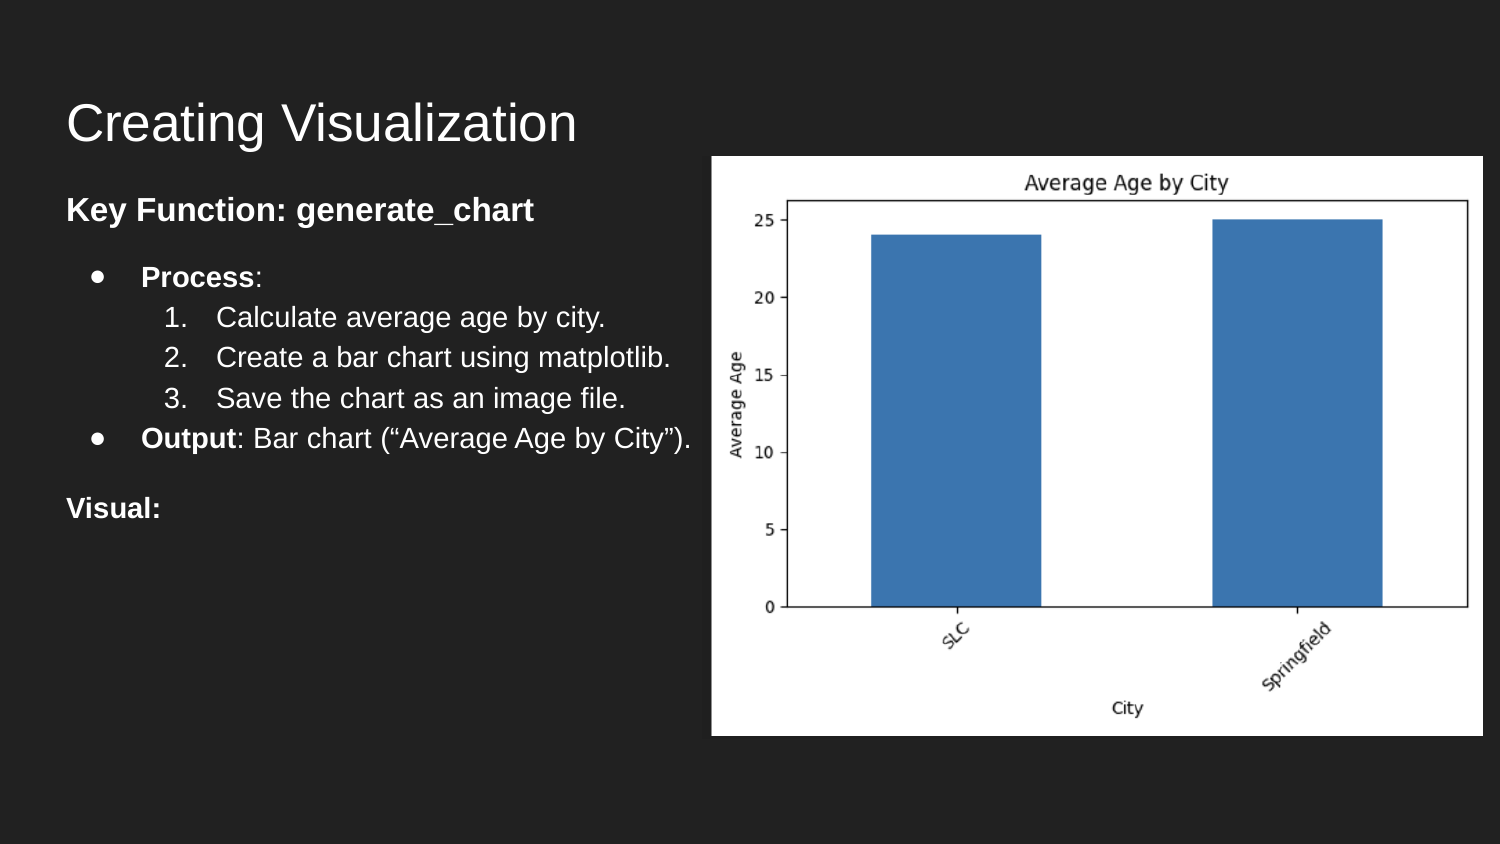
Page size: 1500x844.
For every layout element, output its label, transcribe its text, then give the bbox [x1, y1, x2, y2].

list Key Function: generate_chart Process: Calculate average age by city. Create a bar chart using matplotlib. Save the chart as an image file. Output: Bar chart (“Average Age by City”). Visual: [51, 166, 1483, 750]
title Creating Visualization [51, 72, 1449, 166]
picture [702, 156, 1483, 740]
